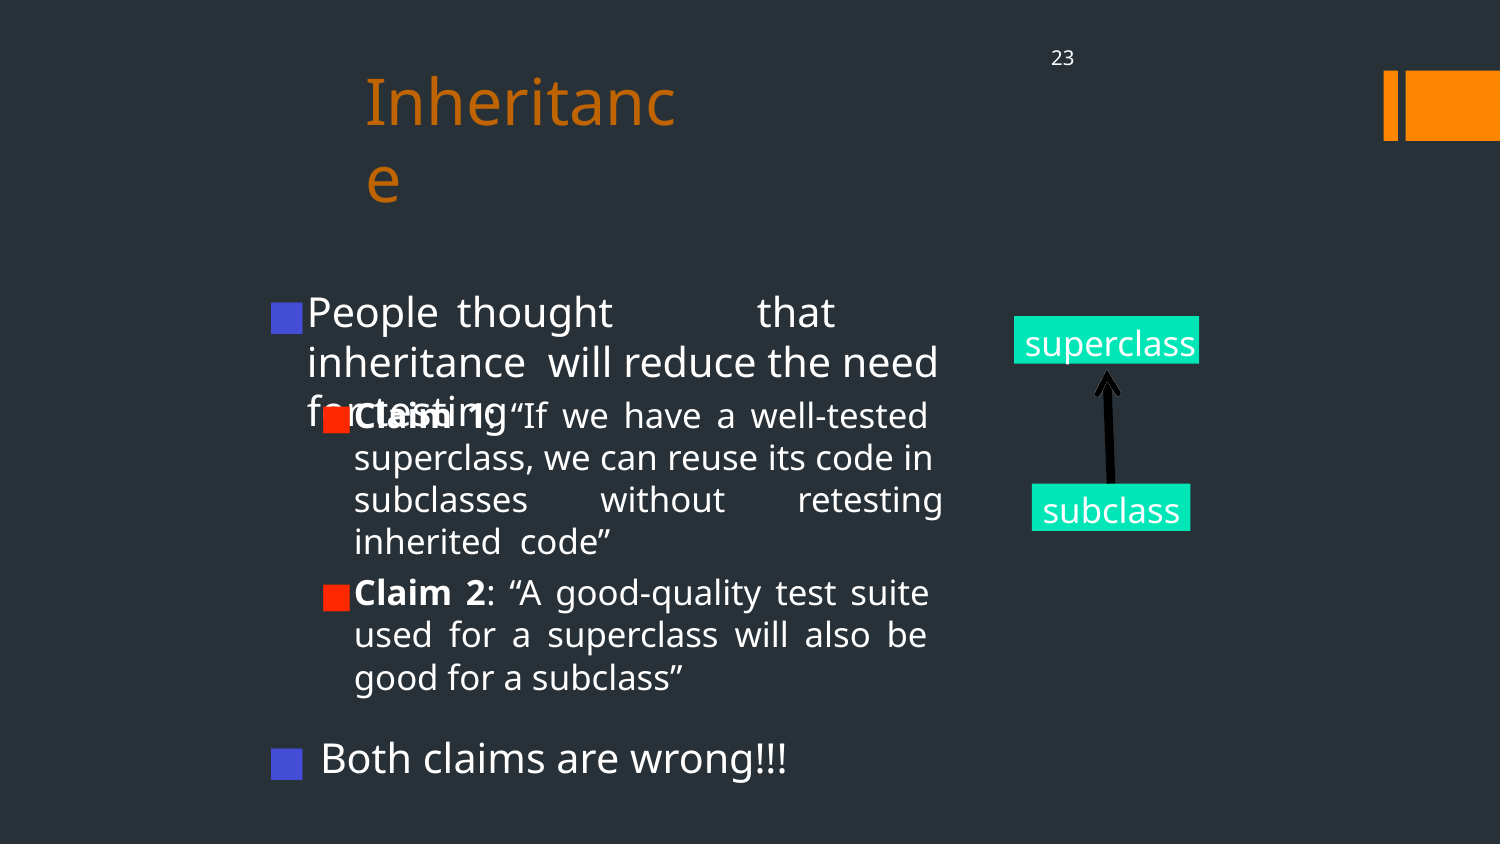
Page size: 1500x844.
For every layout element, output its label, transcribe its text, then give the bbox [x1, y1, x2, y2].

slide_number ‹#› [969, 0, 1075, 304]
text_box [1094, 369, 1121, 484]
text_box superclass [1014, 316, 1200, 364]
text_box Claim 1: “If we have a well-tested superclass, we can reuse its code in subclasses without retesting inherited code” Claim 2: “A good-quality test suite used for a superclass will also be good for a subclass” Both claims are wrong!!! [265, 391, 945, 782]
text_box subclass [1031, 483, 1191, 531]
text_box People thought that inheritance will reduce the need for testing [265, 284, 944, 391]
title Inheritance [363, 59, 691, 216]
